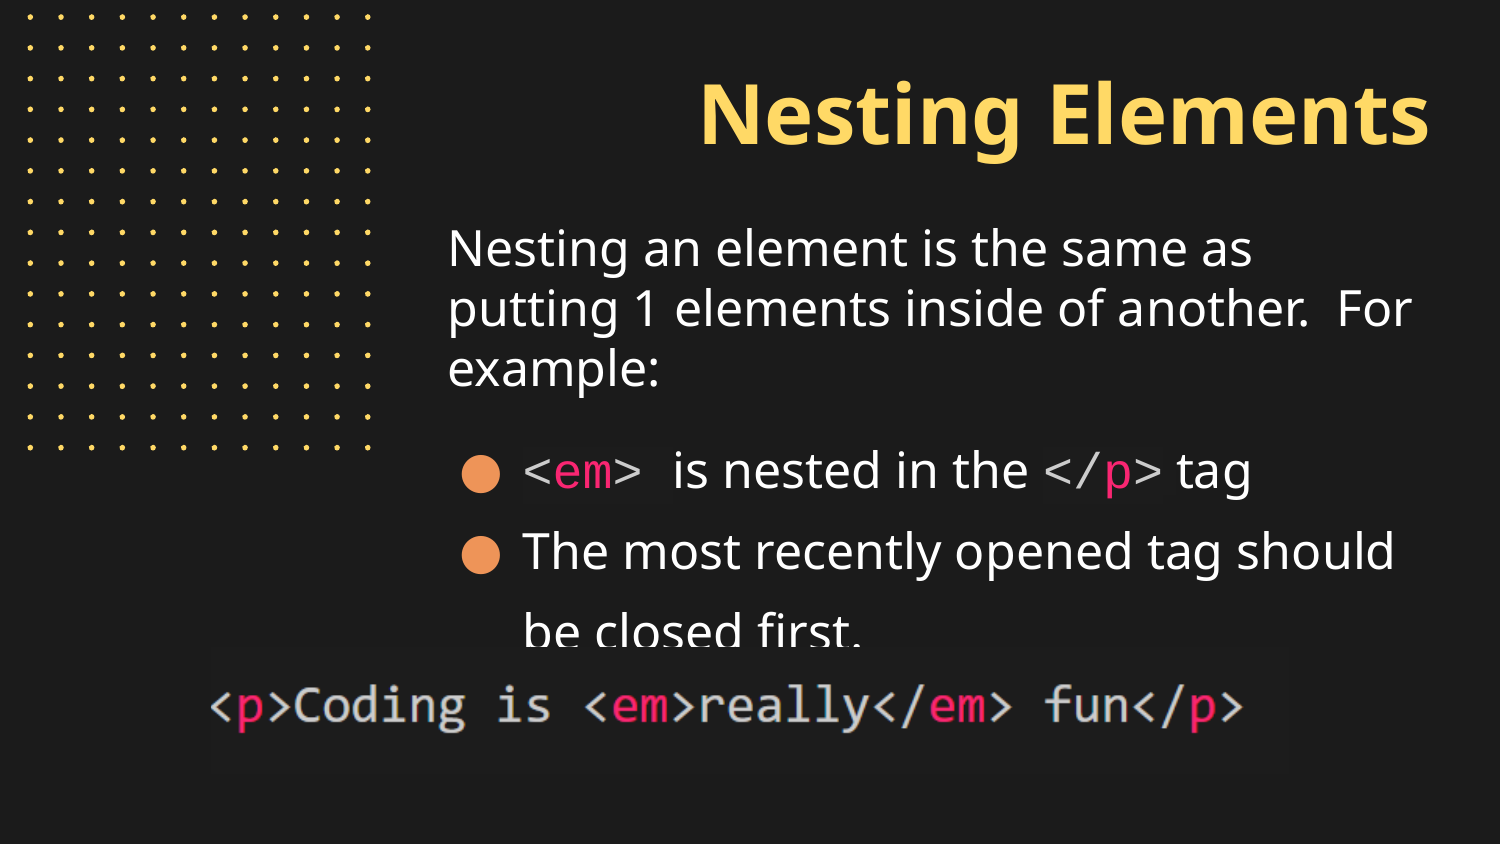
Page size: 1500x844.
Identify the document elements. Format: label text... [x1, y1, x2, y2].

list Nesting an element is the same as putting 1 elements inside of another. For example: <em> is nested in the </p> tag The most recently opened tag should be closed first. [432, 201, 1439, 800]
picture [210, 646, 1290, 774]
title Nesting Elements [422, 30, 1447, 176]
